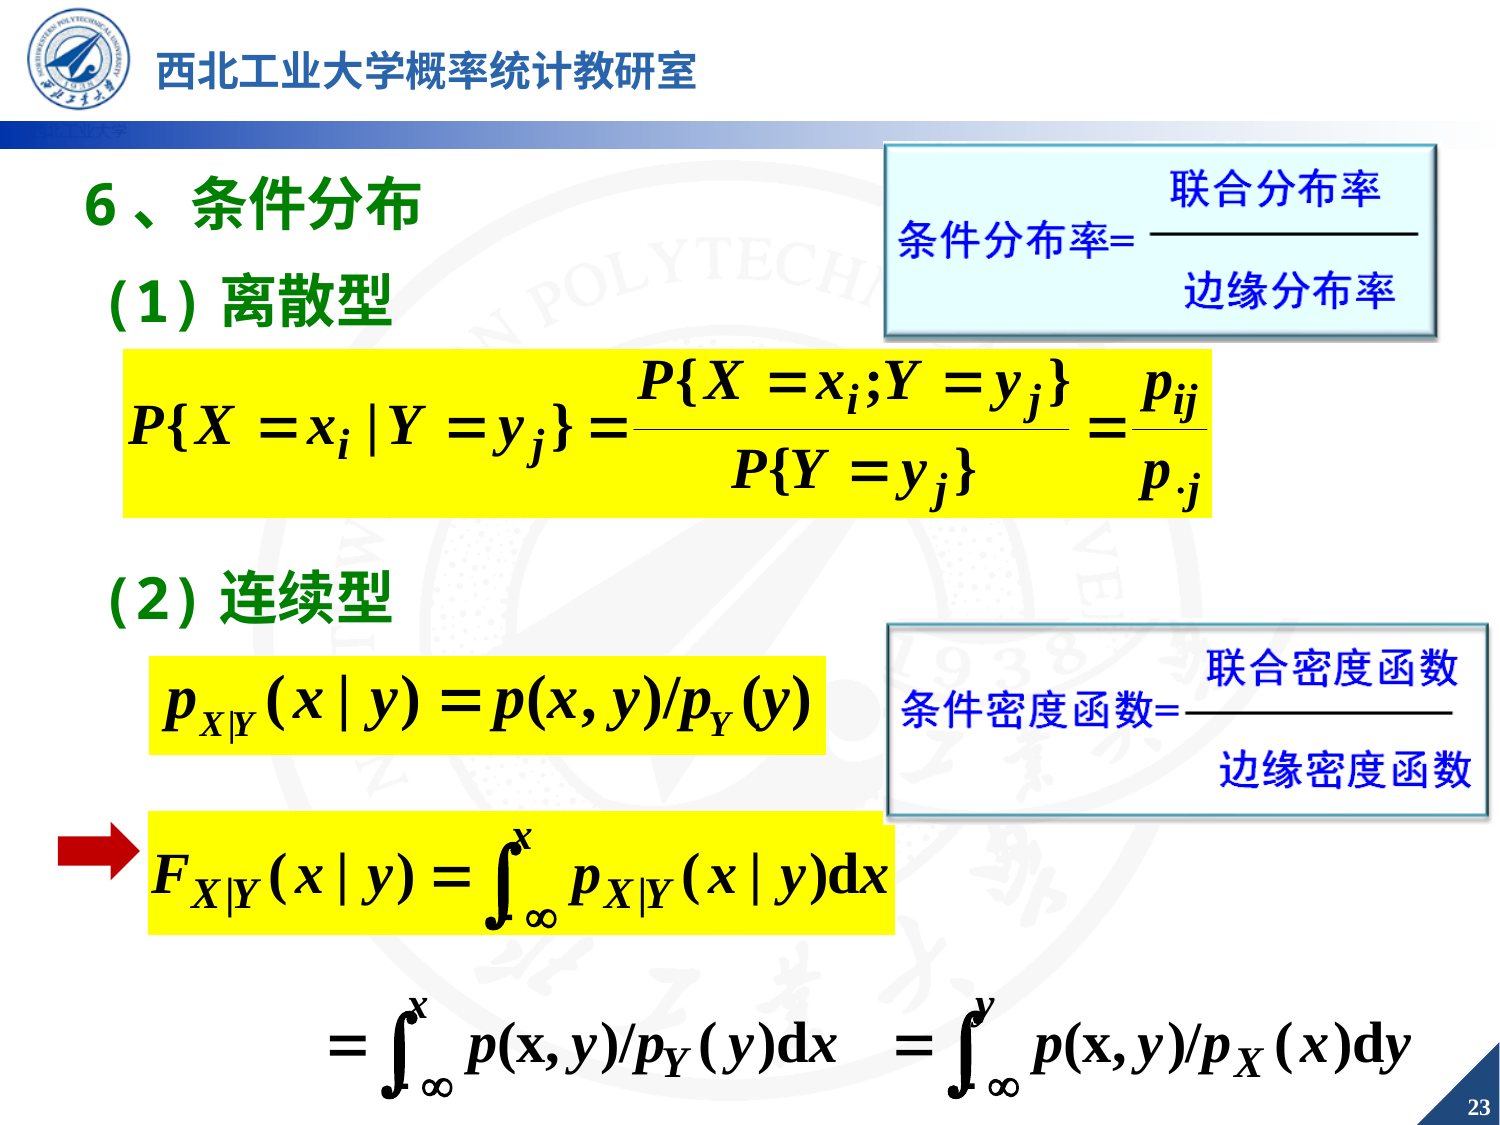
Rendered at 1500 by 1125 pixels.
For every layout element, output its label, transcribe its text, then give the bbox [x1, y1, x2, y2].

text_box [147, 810, 896, 936]
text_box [122, 348, 1213, 519]
picture [883, 618, 1496, 825]
text_box 23 [1416, 1067, 1500, 1125]
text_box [321, 979, 845, 1105]
text_box (2)连续型 [85, 554, 409, 639]
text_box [887, 979, 1418, 1105]
picture [3, 1, 152, 121]
text_box (1)离散型 [85, 256, 409, 342]
picture [883, 141, 1442, 343]
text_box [149, 656, 827, 756]
text_box 6、条件分布 [68, 160, 439, 245]
text_box [57, 821, 140, 881]
